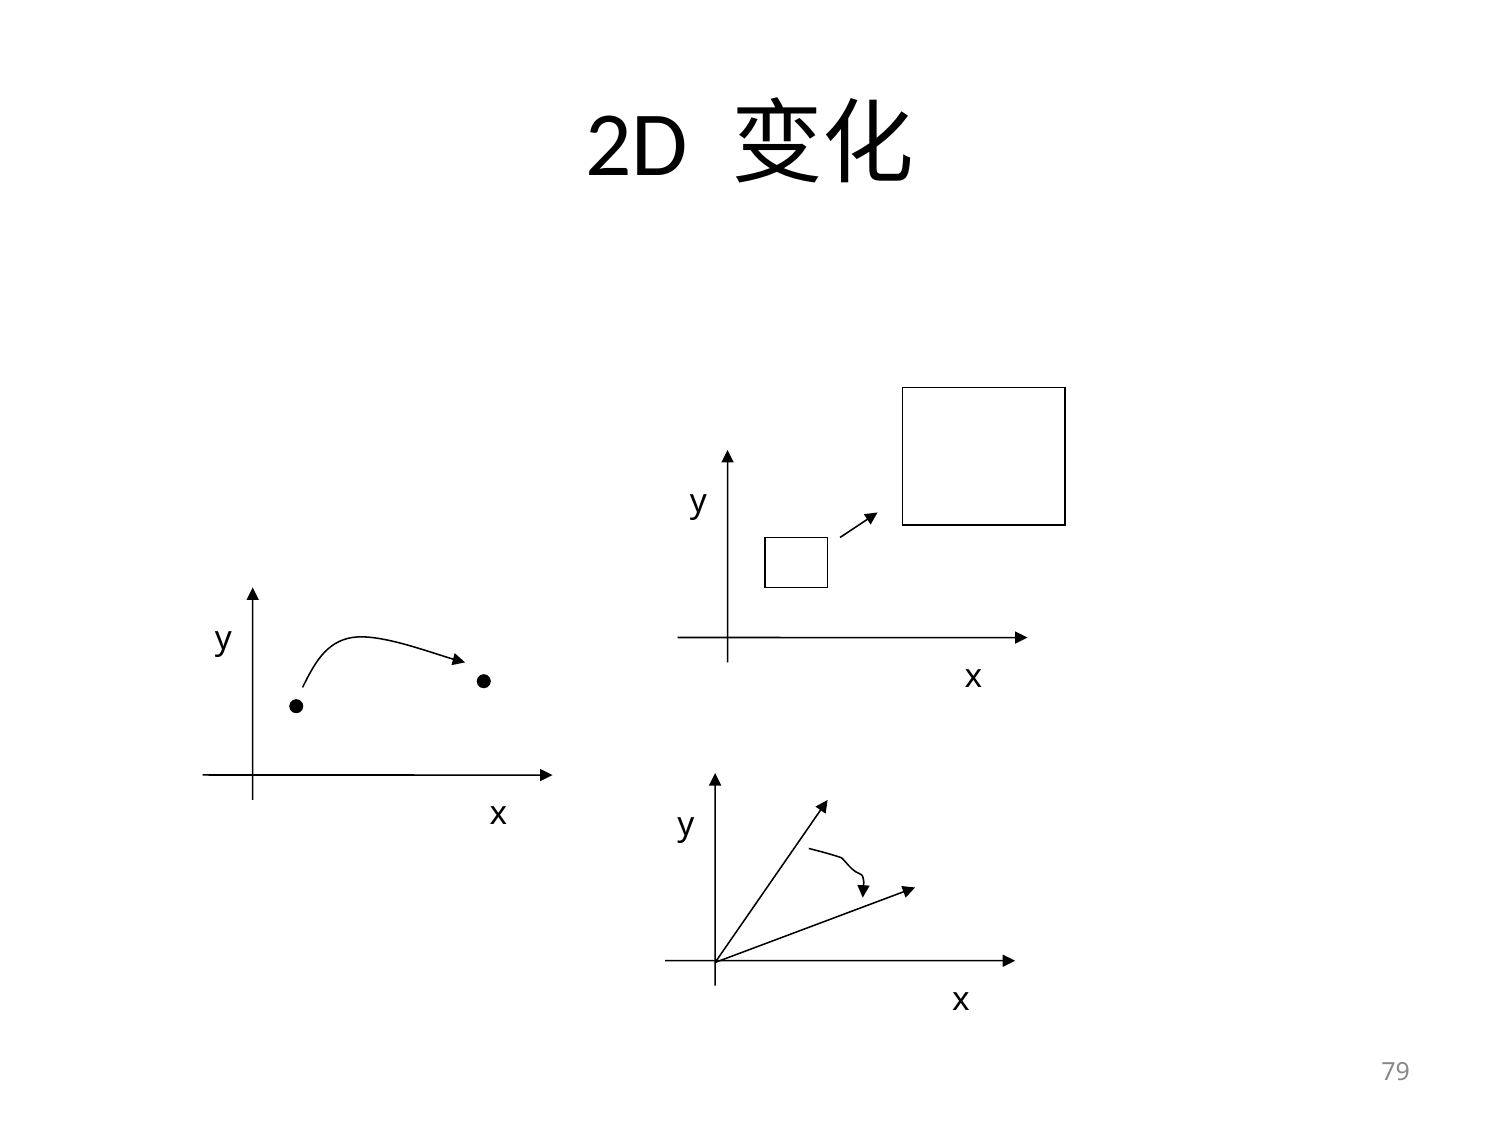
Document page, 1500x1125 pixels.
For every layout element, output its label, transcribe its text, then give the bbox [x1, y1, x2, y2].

text_box [902, 387, 1066, 525]
text_box [723, 954, 1016, 967]
text_box [290, 699, 303, 713]
text_box [477, 674, 491, 688]
text_box [715, 886, 916, 963]
text_box [708, 773, 722, 960]
text_box y [200, 609, 247, 664]
text_box [728, 631, 1028, 644]
title 2D 变化 [75, 45, 1425, 233]
text_box y [662, 794, 710, 850]
text_box [721, 450, 734, 663]
text_box [765, 537, 828, 588]
slide_number 79 [1074, 1042, 1425, 1103]
text_box [715, 799, 828, 962]
text_box x [937, 969, 985, 1025]
text_box x [949, 646, 997, 702]
text_box [246, 587, 259, 800]
text_box [302, 636, 466, 688]
text_box [808, 848, 870, 898]
text_box [253, 768, 553, 782]
text_box y [675, 471, 722, 527]
text_box [840, 512, 878, 538]
text_box x [474, 784, 522, 839]
